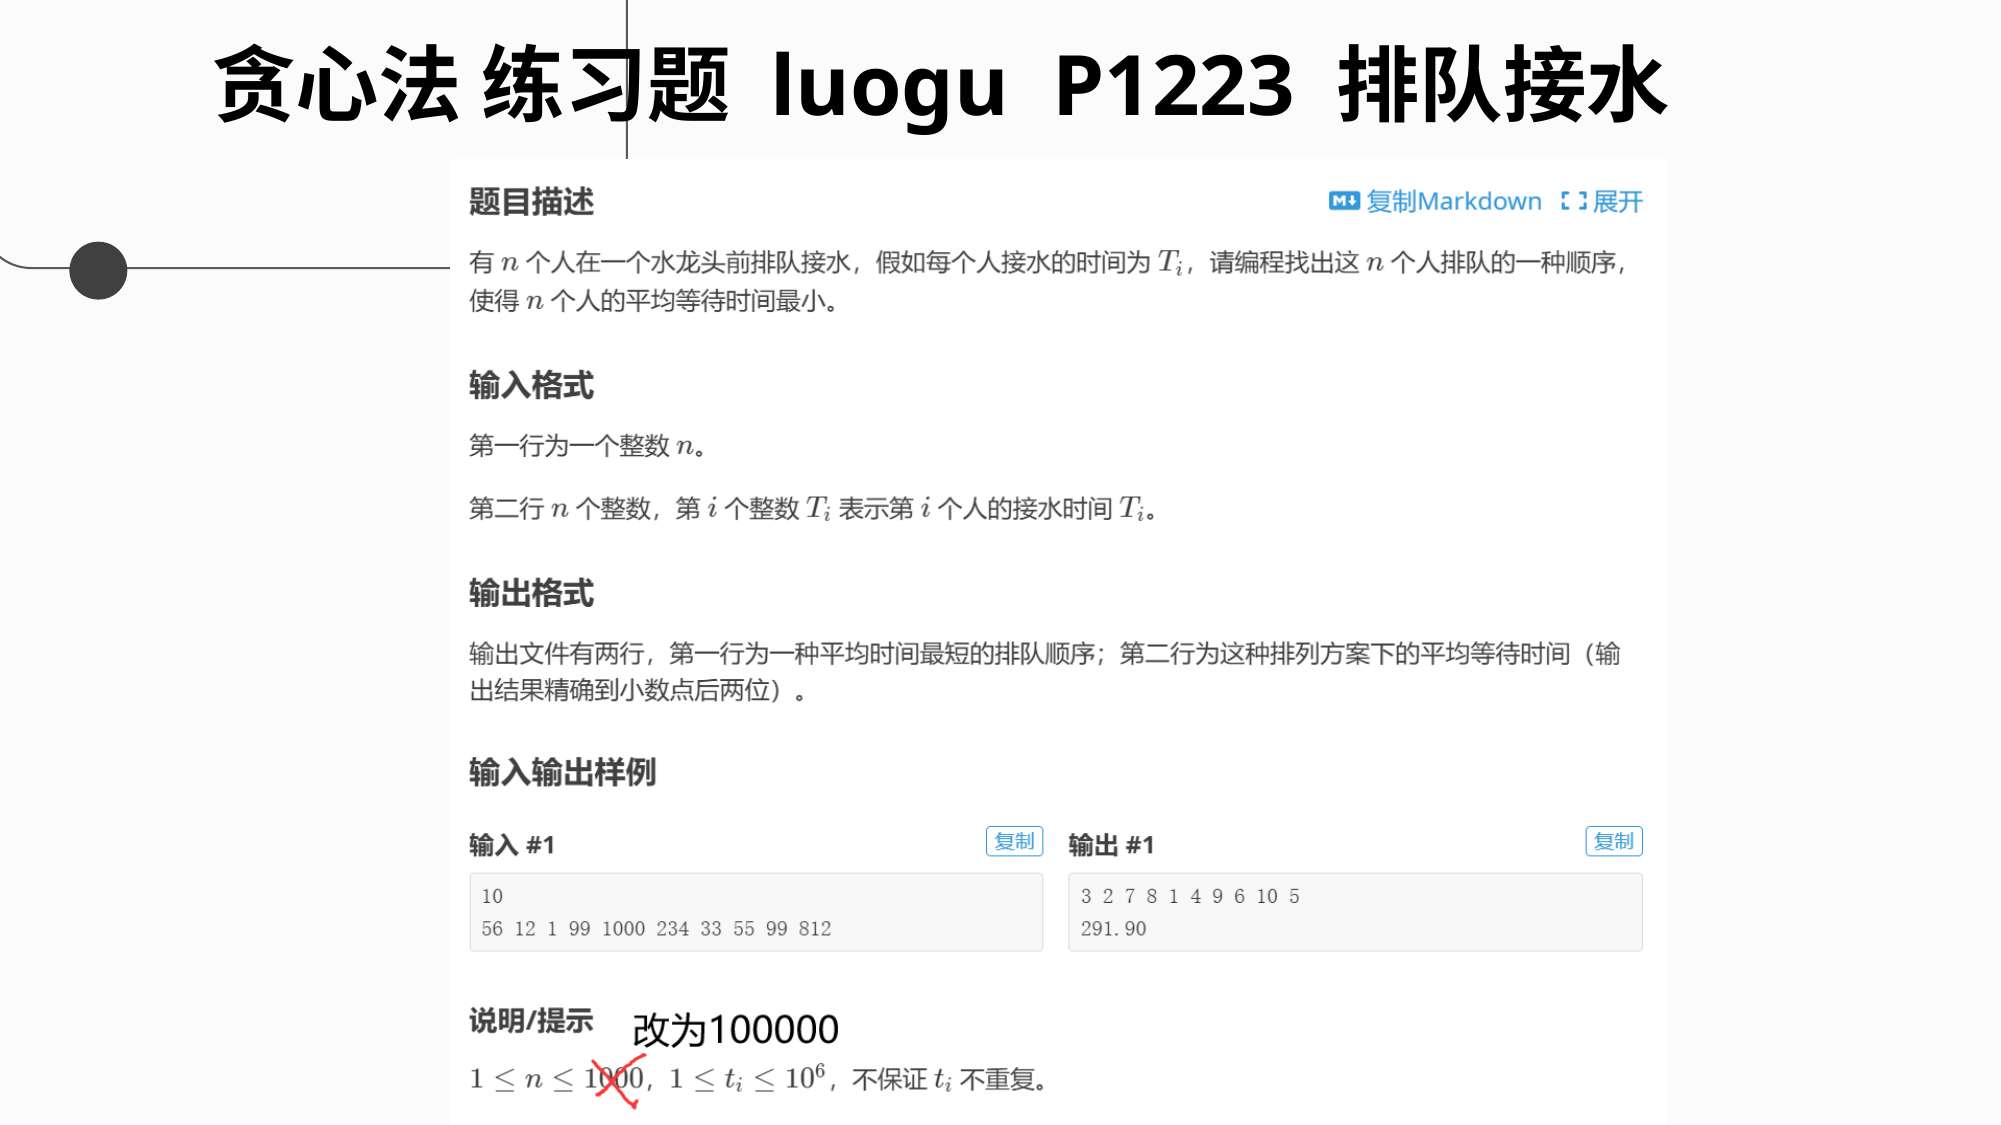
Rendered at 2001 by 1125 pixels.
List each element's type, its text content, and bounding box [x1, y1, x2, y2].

text_box 贪心法 练习题 luogu P1223 排队接水 [197, 24, 1685, 240]
text_box [68, 240, 129, 301]
text_box [0, 0, 628, 270]
picture [450, 159, 1667, 1125]
